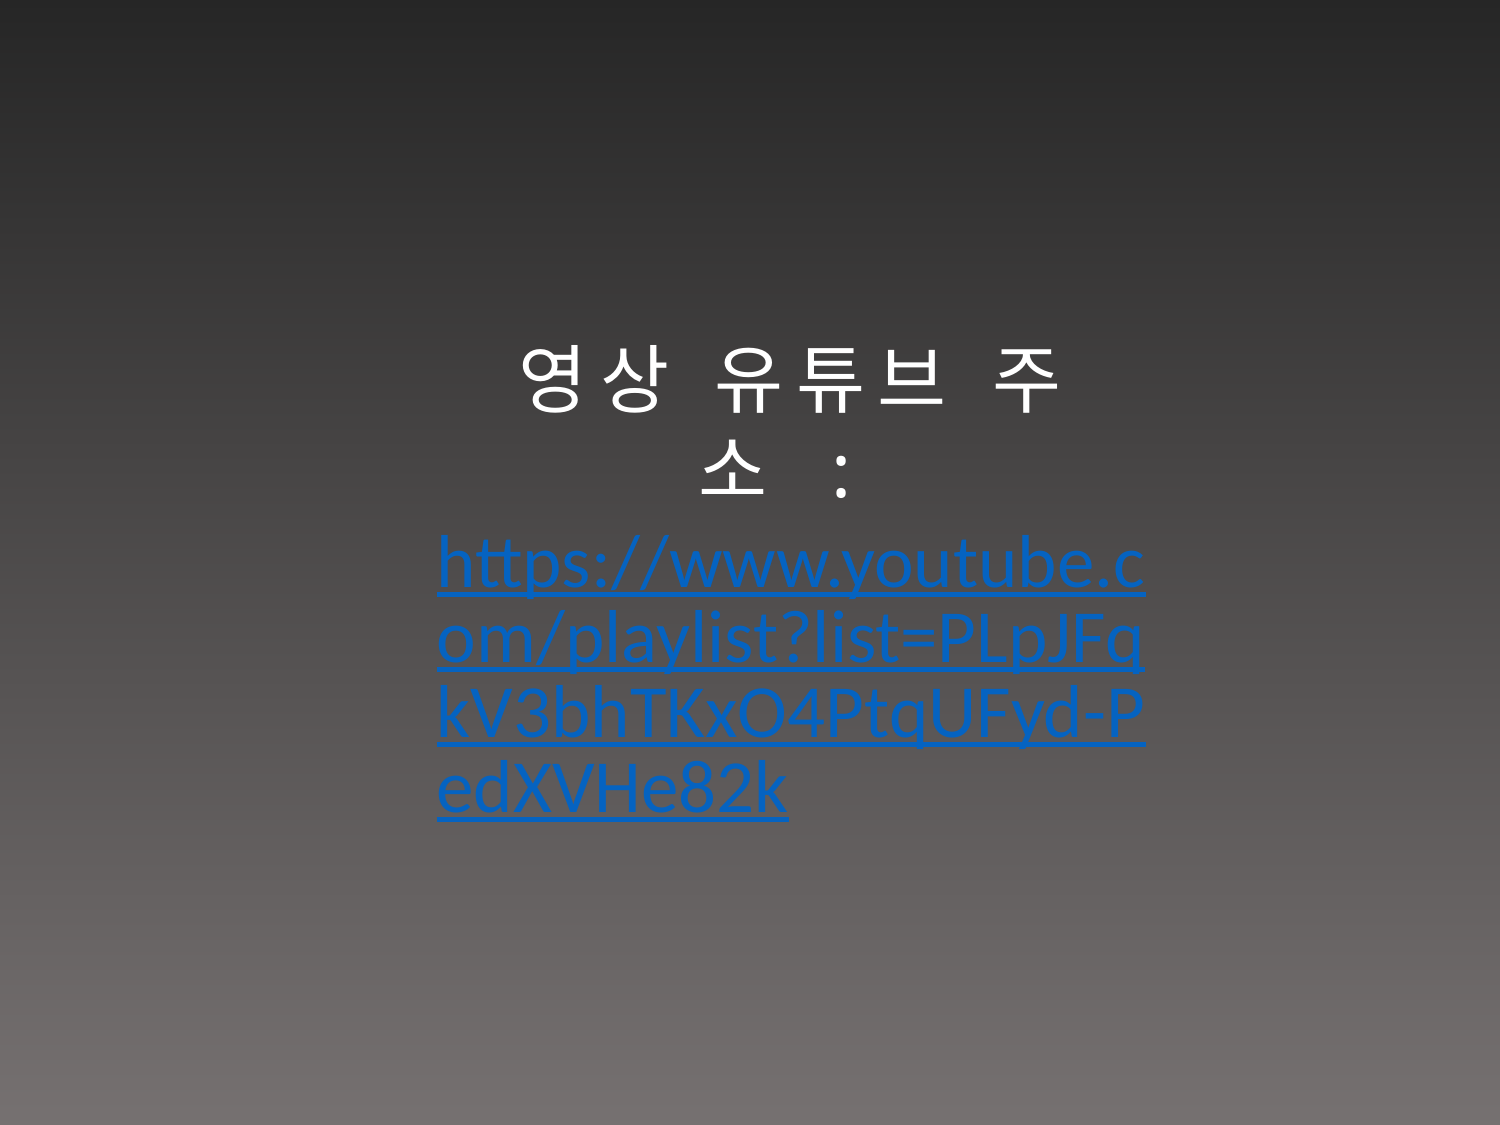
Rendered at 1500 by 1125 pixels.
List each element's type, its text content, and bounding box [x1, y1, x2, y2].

text_box 영상 유튜브 주소 : https://www.youtube.com/playlist?list=PLpJFqkV3bhTKxO4PtqUFyd-PedXVHe82k [421, 324, 1172, 610]
